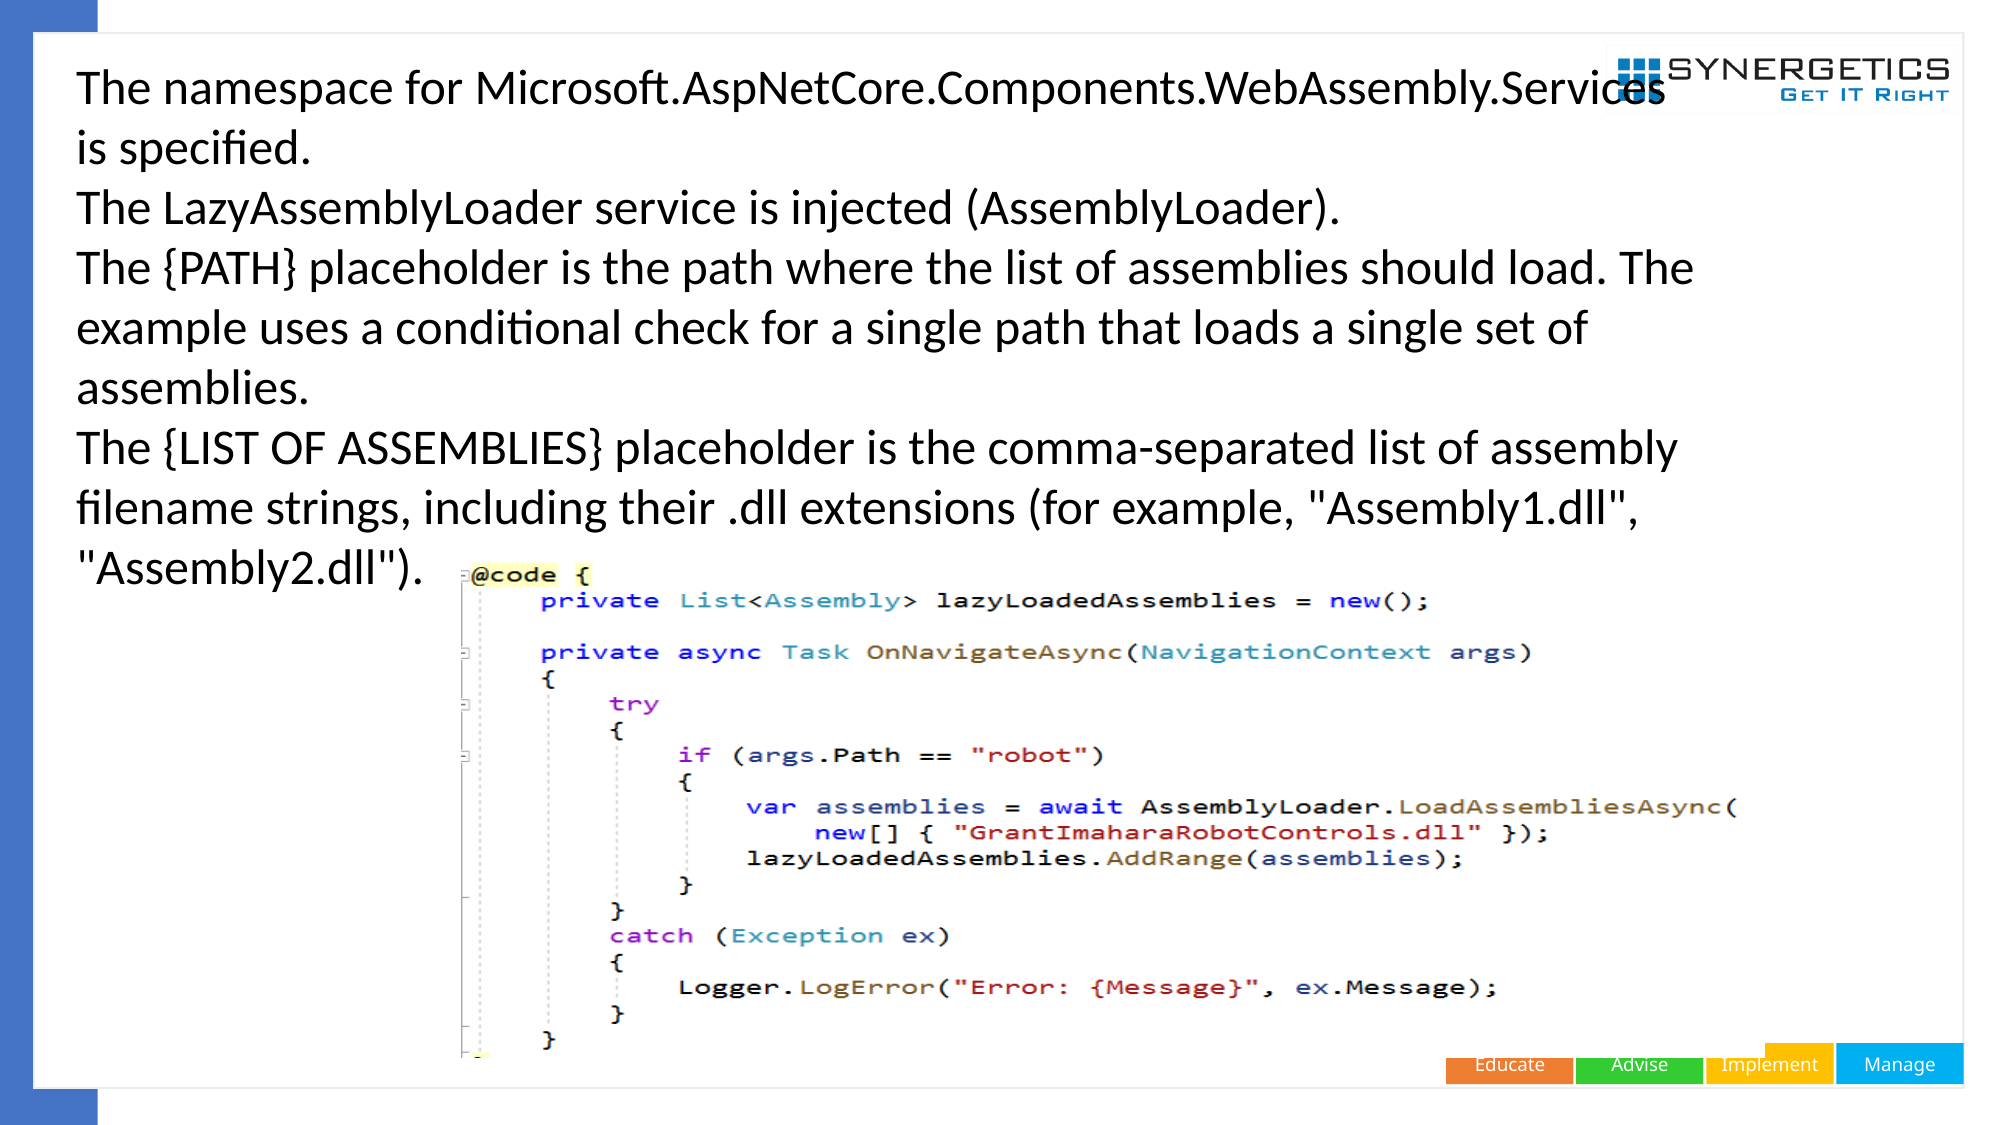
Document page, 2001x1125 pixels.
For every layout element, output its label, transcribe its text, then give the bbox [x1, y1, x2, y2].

picture [1606, 45, 1960, 114]
picture [461, 562, 1765, 1058]
text_box The namespace for Microsoft.AspNetCore.Components.WebAssembly.Services is specified. The LazyAssemblyLoader service is injected (AssemblyLoader). The {PATH} placeholder is the path where the list of assemblies should load. The example uses a conditional check for a single path that loads a single set of assemblies. The {LIST OF ASSEMBLIES} placeholder is the comma-separated list of assembly filename strings, including their .dll extensions (for example, "Assembly1.dll", "Assembly2.dll"). [61, 46, 1713, 602]
